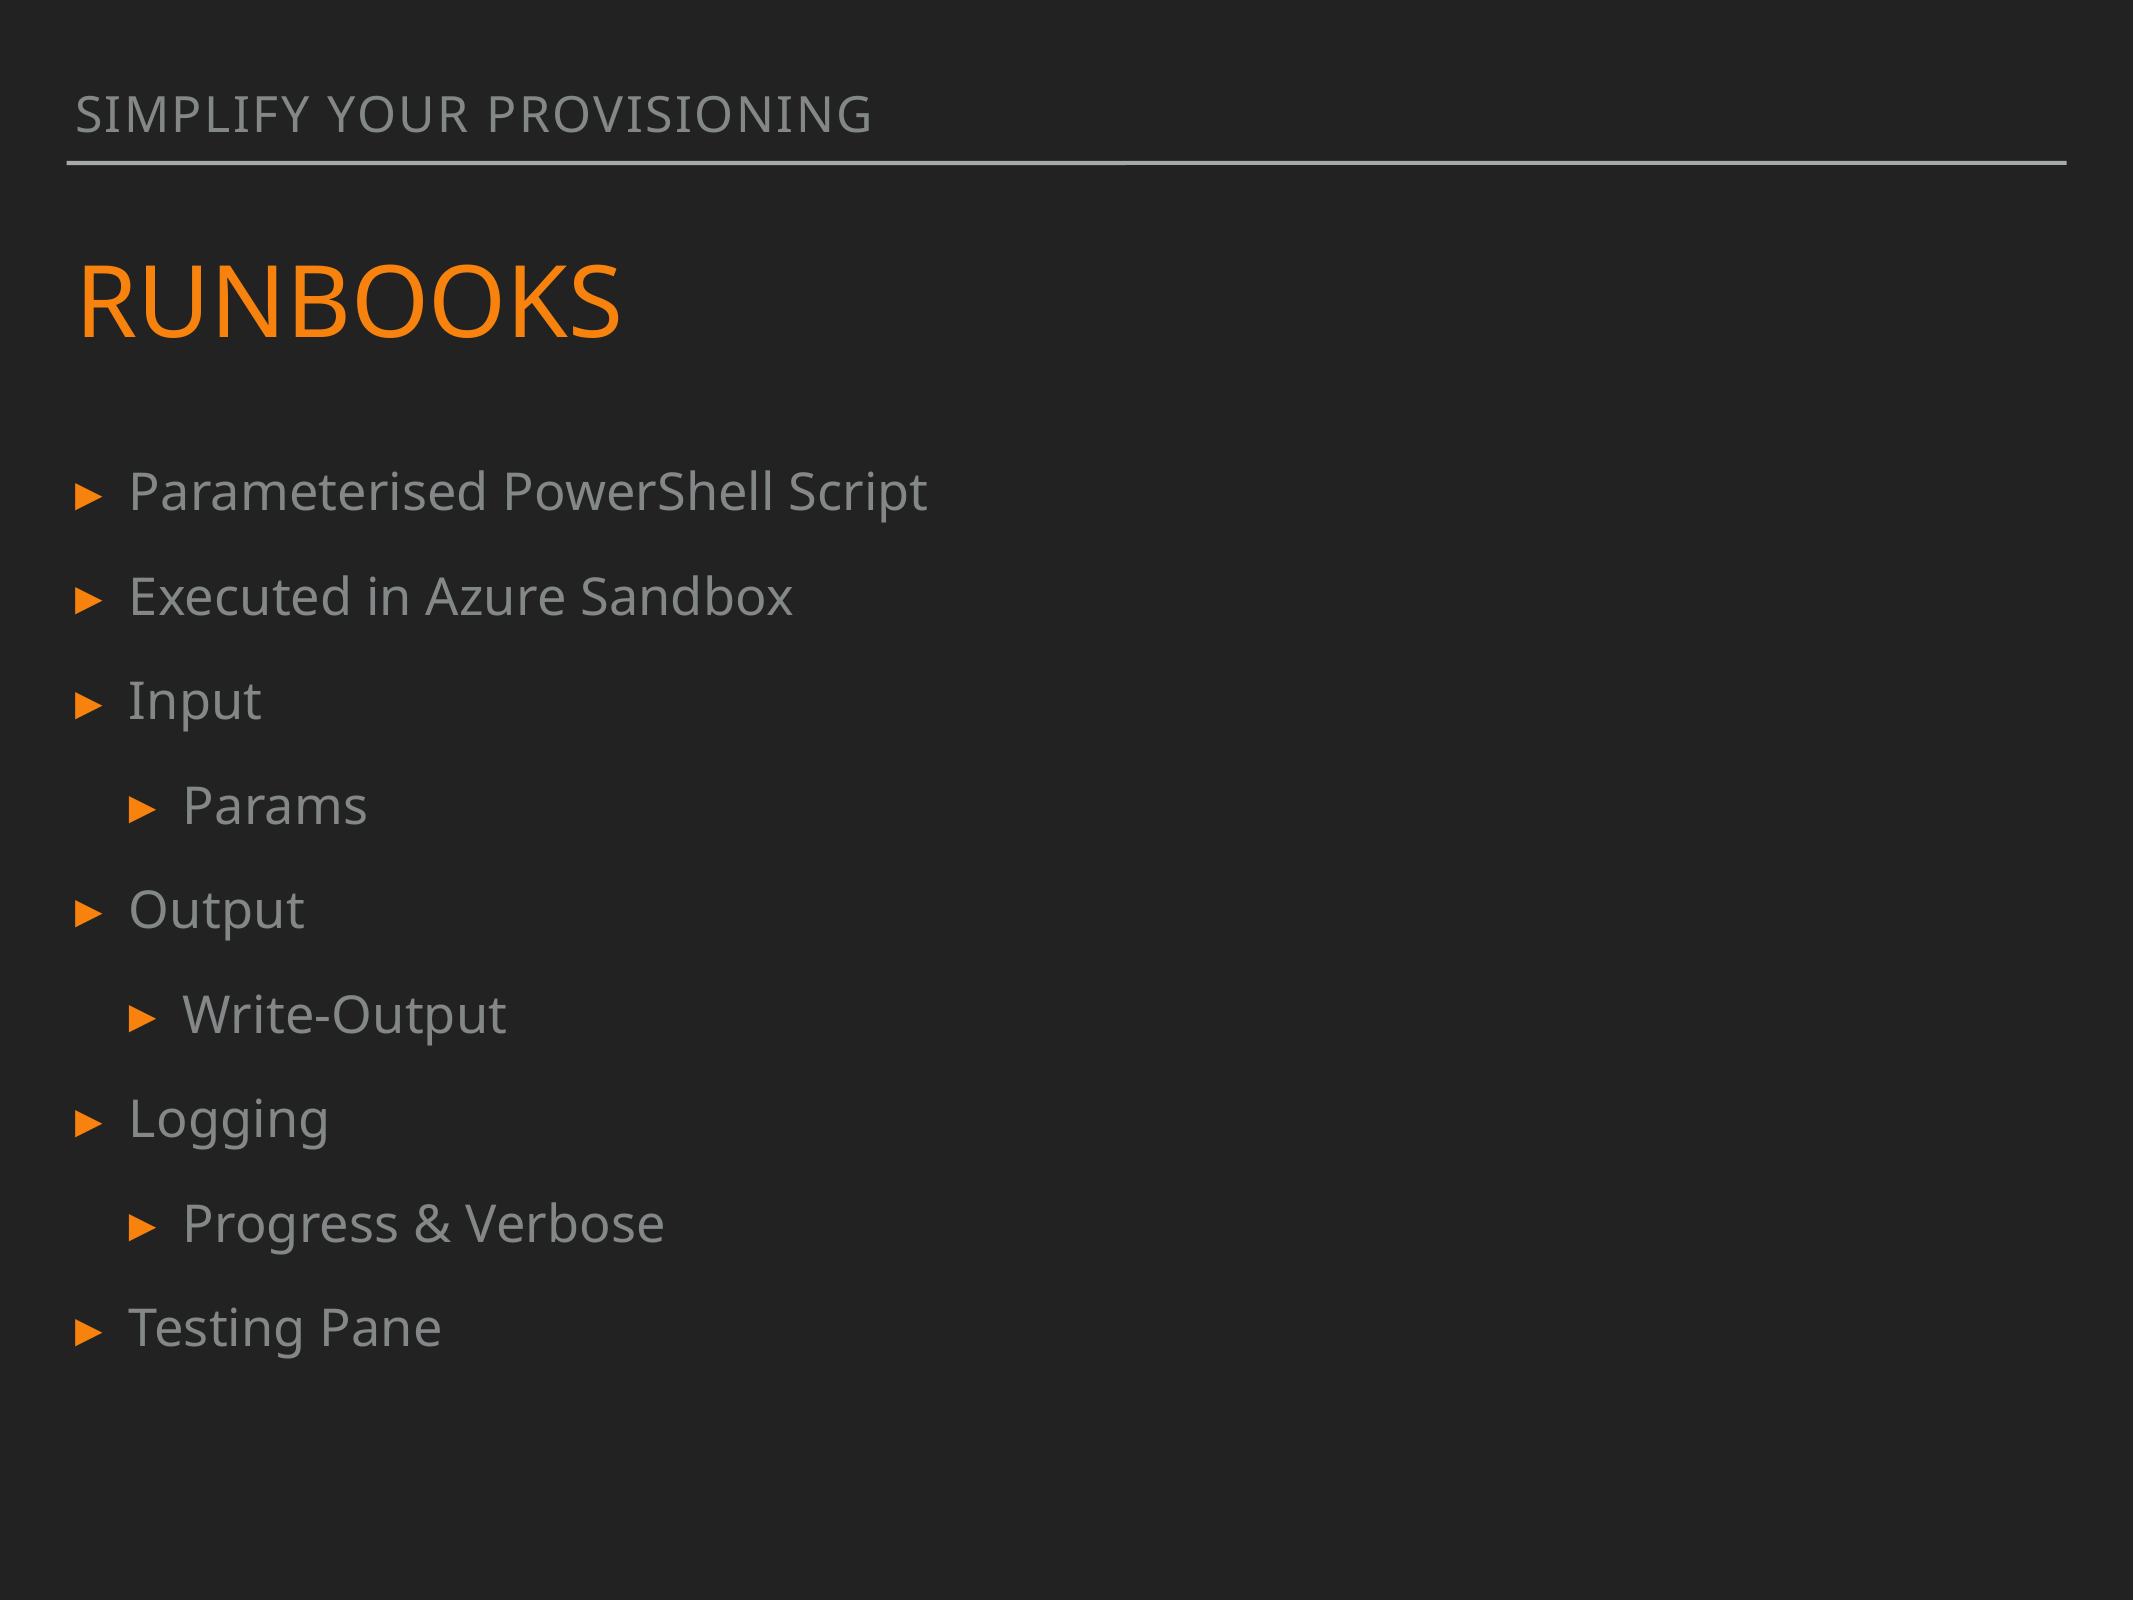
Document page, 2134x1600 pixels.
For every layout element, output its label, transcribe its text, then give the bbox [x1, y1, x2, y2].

list simplify your provisioning [66, 74, 1901, 151]
title Runbooks [66, 251, 2068, 372]
list Parameterised PowerShell Script Executed in Azure Sandbox Input Params Output Write-Output Logging Progress & Verbose Testing Pane [66, 449, 2068, 1453]
